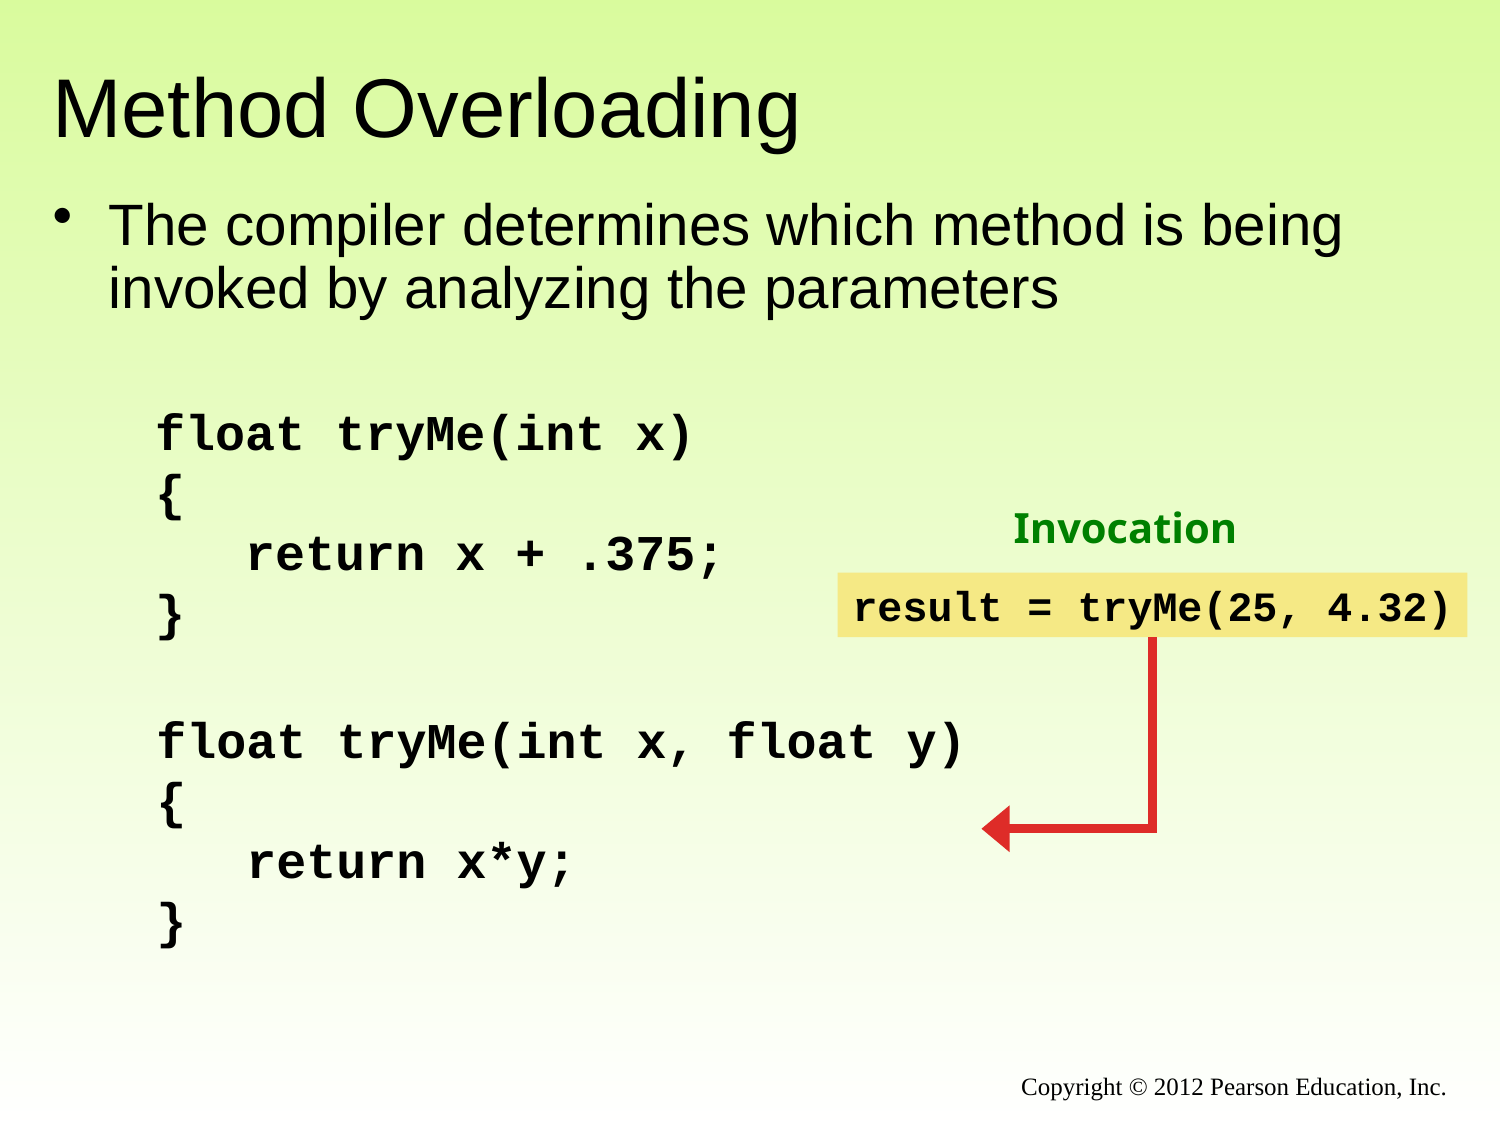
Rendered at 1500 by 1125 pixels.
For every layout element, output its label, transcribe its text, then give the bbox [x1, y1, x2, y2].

title Method Overloading [37, 45, 1463, 163]
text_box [837, 494, 1468, 638]
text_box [973, 649, 1166, 817]
text_box float tryMe(int x) { return x + .375; } [140, 392, 741, 648]
text_box float tryMe(int x, float y) { return x*y; } [141, 701, 982, 957]
list The compiler determines which method is being invoked by analyzing the parameters [37, 187, 1463, 360]
footer Copyright © 2012 Pearson Education, Inc. [549, 1062, 1463, 1114]
